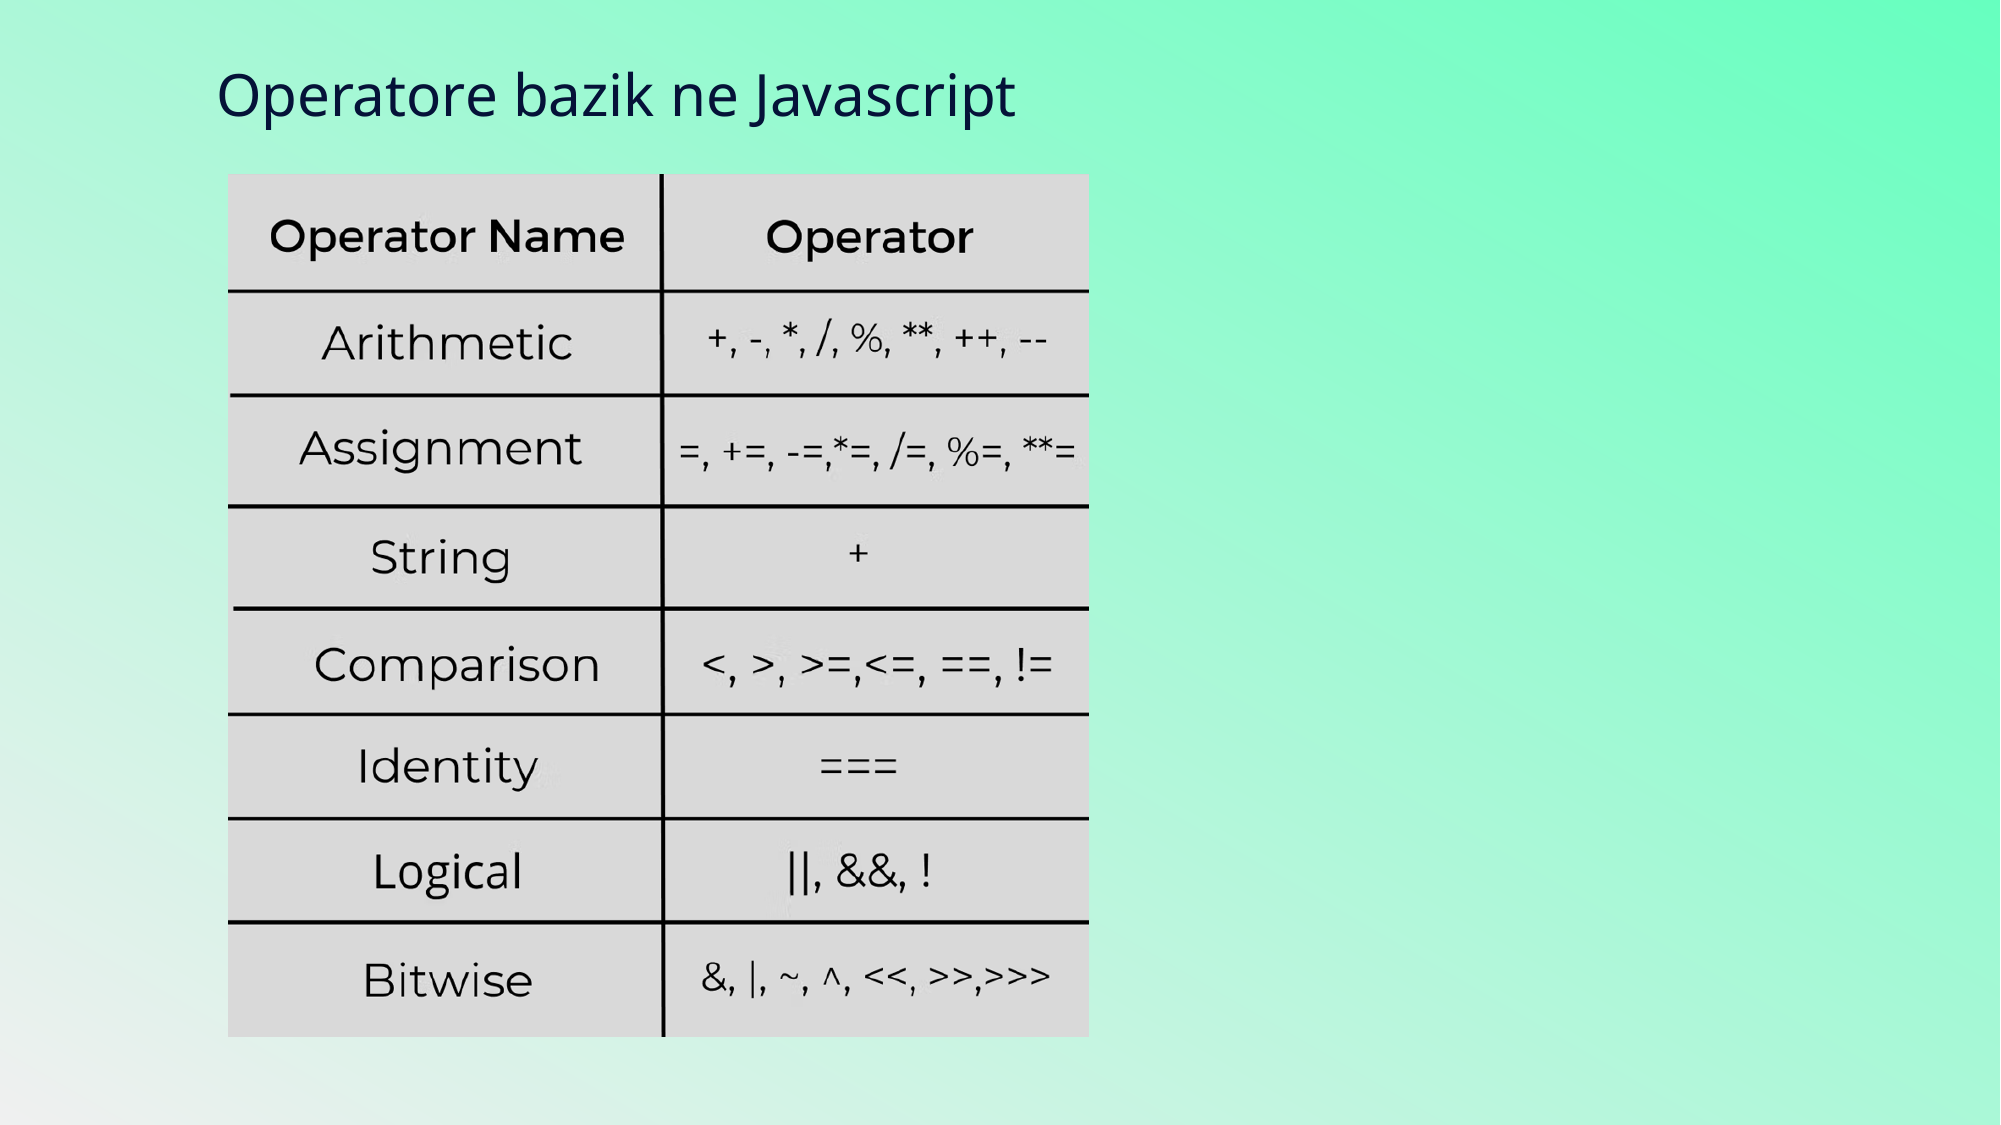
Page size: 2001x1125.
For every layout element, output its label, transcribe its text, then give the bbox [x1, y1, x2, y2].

picture [228, 174, 1089, 1037]
text_box Operatore bazik ne Javascript [201, 50, 1571, 136]
